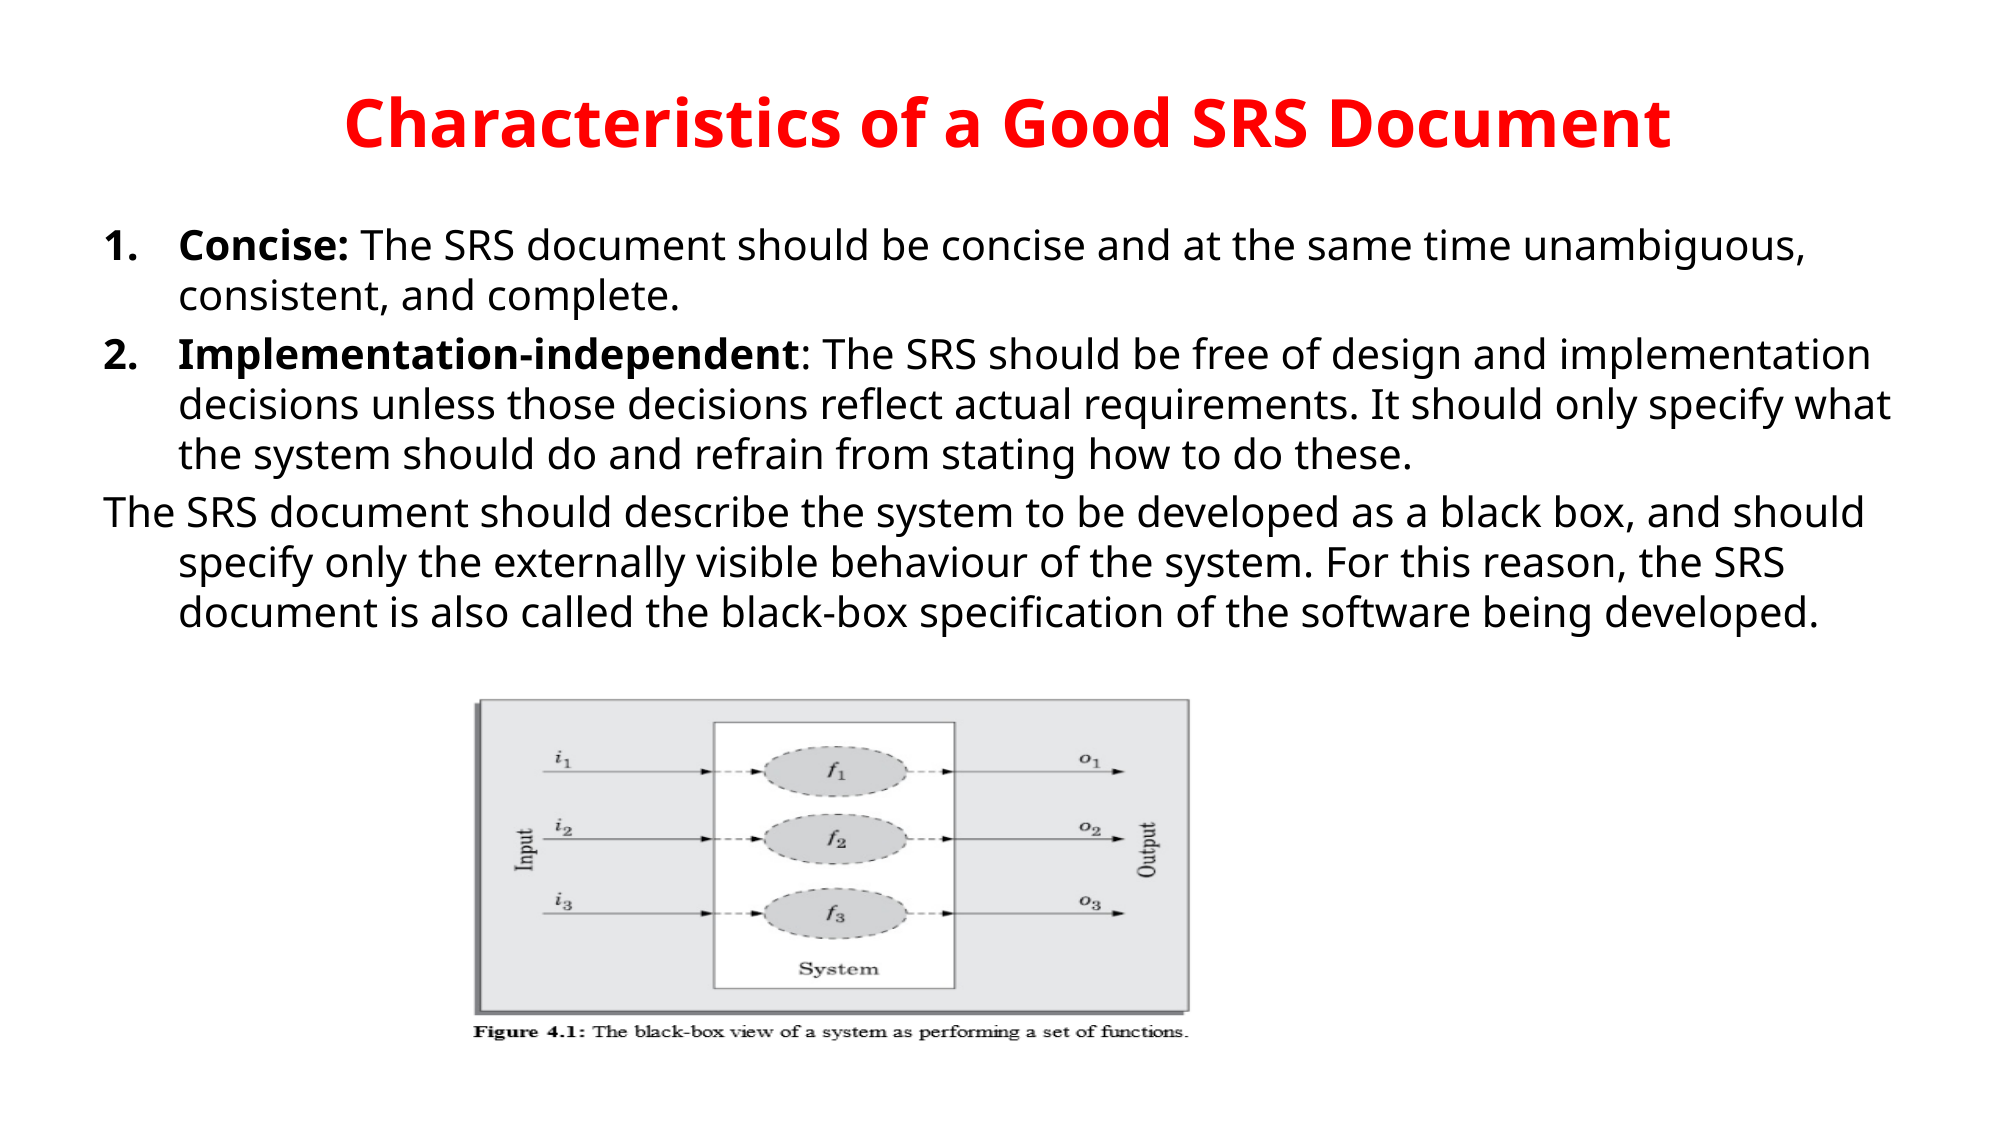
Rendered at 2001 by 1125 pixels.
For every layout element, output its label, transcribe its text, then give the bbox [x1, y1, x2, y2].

picture [471, 697, 1201, 1047]
list Concise: The SRS document should be concise and at the same time unambiguous, consistent, and complete. Implementation-independent: The SRS should be free of design and implementation decisions unless those decisions reflect actual requirements. It should only specify what the system should do and refrain from stating how to do these. The SRS document should describe the system to be developed as a black box, and should specify only the externally visible behaviour of the system. For this reason, the SRS document is also called the black-box specification of the software being developed. [99, 210, 1900, 1089]
title Characteristics of a Good SRS Document [146, 27, 1853, 210]
